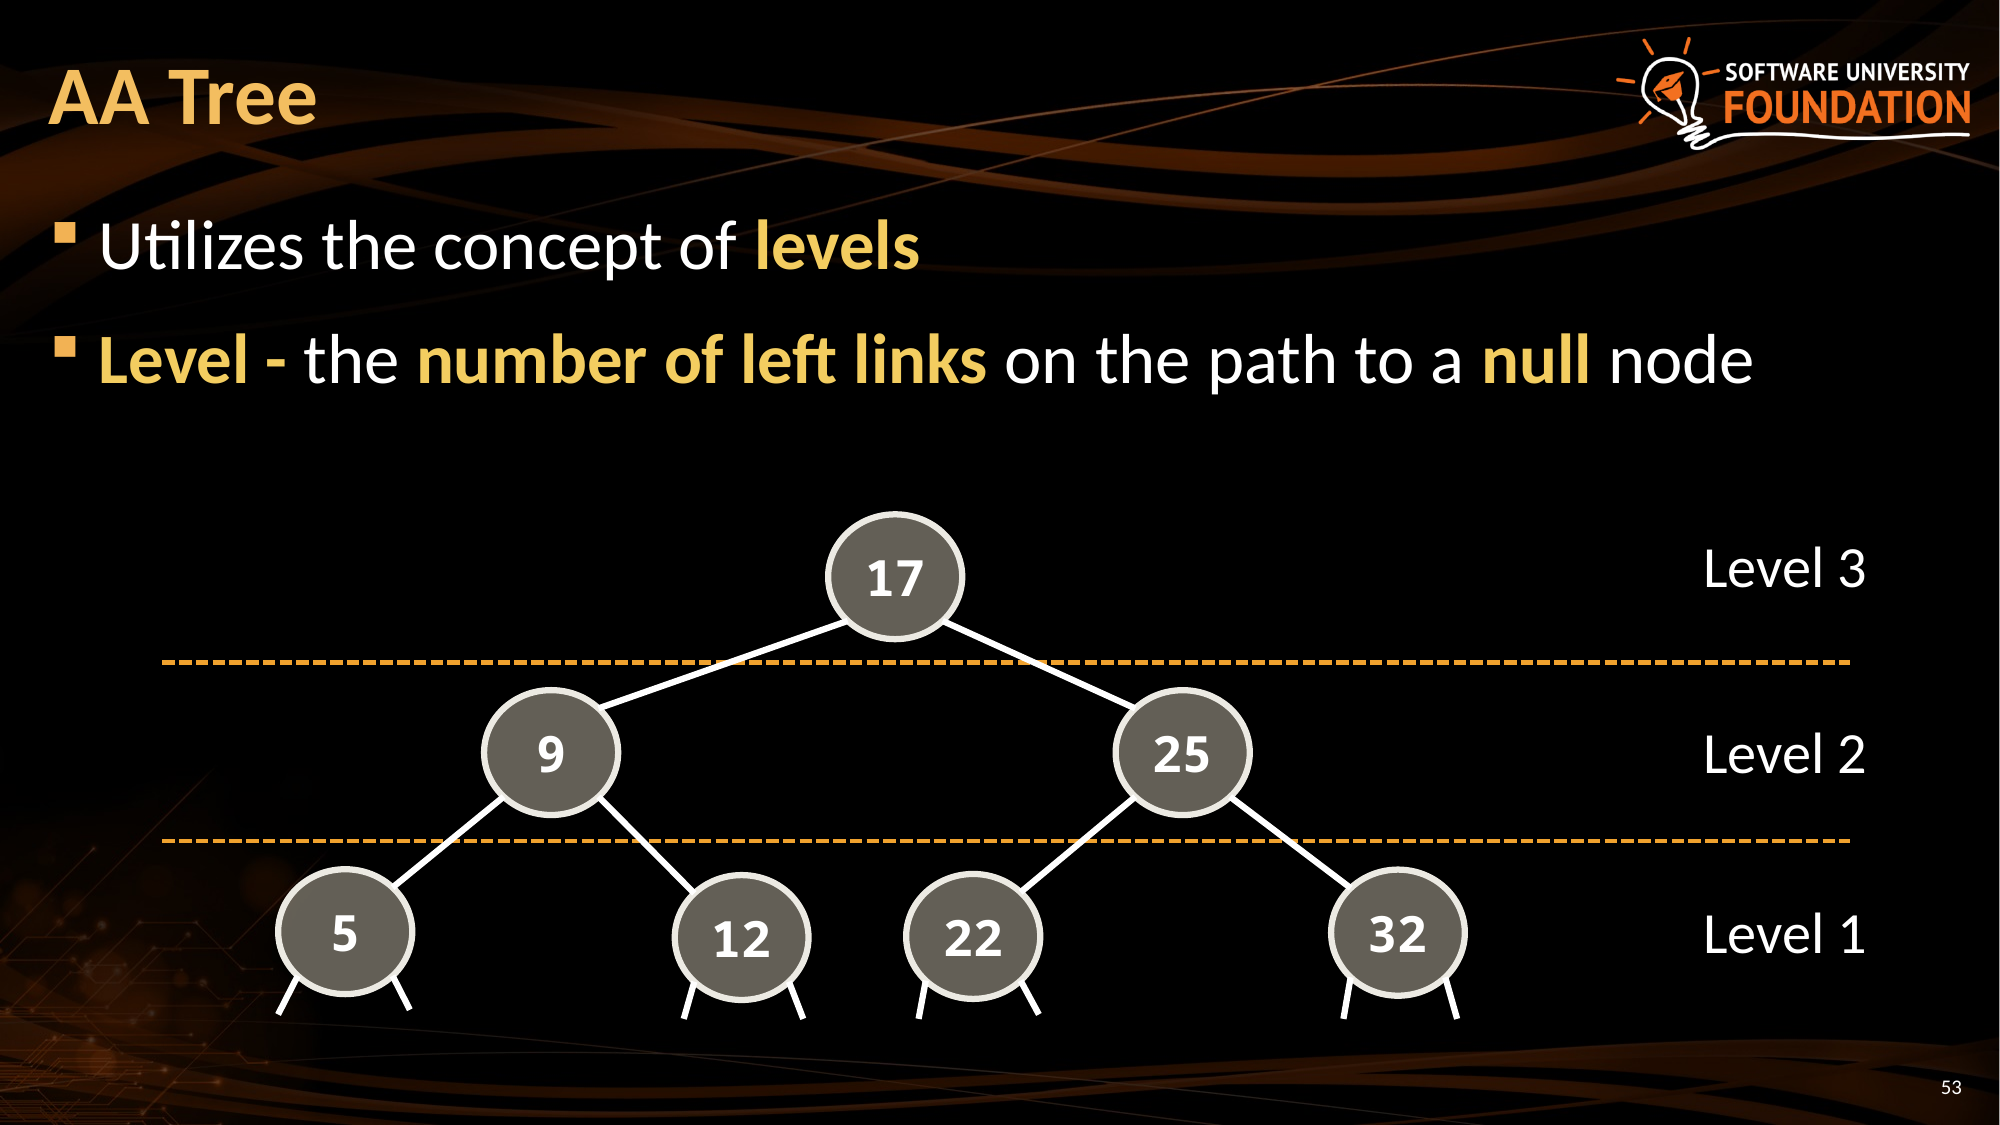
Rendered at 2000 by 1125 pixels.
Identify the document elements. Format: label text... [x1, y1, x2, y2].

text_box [392, 975, 410, 1010]
picture [0, 0, 2000, 1125]
text_box 17 [828, 514, 963, 640]
text_box 12 [674, 875, 809, 1000]
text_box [1343, 977, 1351, 1019]
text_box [1020, 796, 1136, 893]
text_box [1020, 980, 1039, 1015]
text_box 32 [1331, 869, 1465, 996]
text_box 5 [278, 869, 413, 995]
text_box Level 3 [1688, 522, 1883, 607]
text_box 22 [906, 873, 1041, 999]
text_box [942, 620, 1136, 709]
text_box Level 1 [1688, 887, 1883, 973]
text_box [918, 980, 926, 1019]
title AA Tree [30, 6, 1602, 189]
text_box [278, 975, 298, 1015]
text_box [683, 981, 695, 1019]
text_box 9 [484, 690, 619, 816]
text_box 25 [1115, 690, 1250, 816]
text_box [788, 981, 804, 1019]
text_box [1230, 796, 1351, 889]
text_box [1445, 977, 1458, 1019]
list Utilizes the concept of levels Level - the number of left links on the path to a null node [31, 188, 1968, 1103]
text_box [598, 620, 848, 709]
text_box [392, 796, 504, 888]
text_box Level 2 [1688, 708, 1883, 793]
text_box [598, 796, 695, 894]
